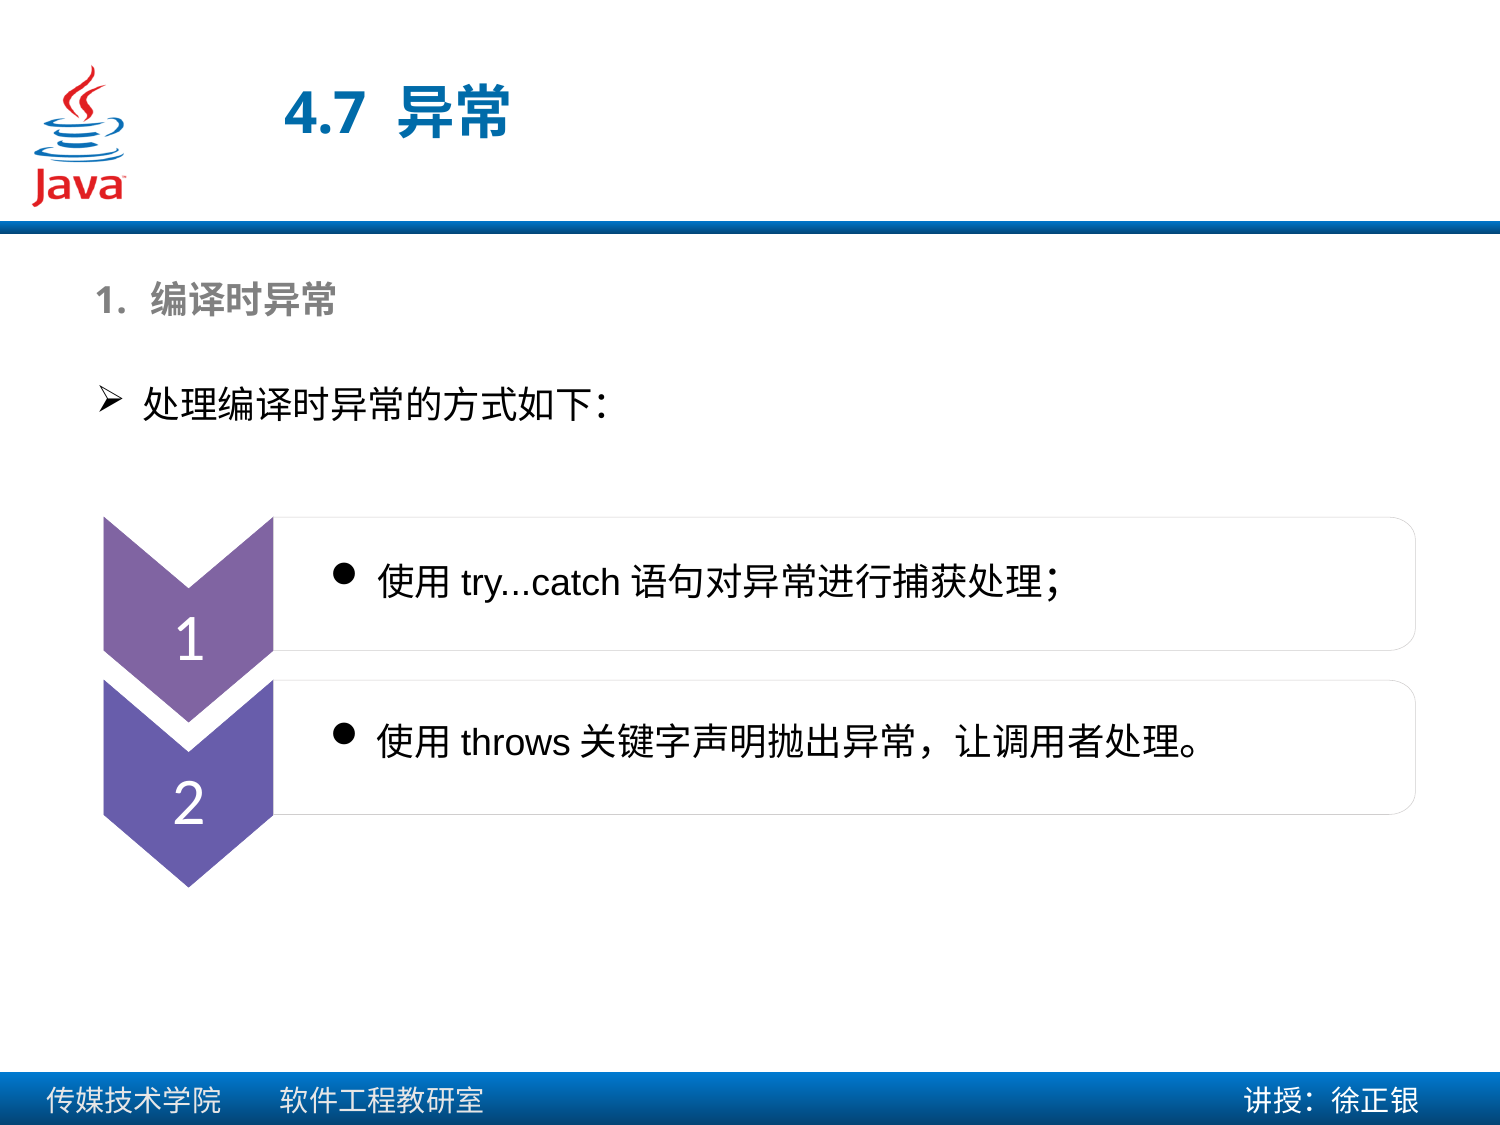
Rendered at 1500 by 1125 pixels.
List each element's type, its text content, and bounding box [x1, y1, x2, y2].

text_box 编译时异常 [79, 268, 1416, 328]
text_box 4.7 异常 [269, 63, 1081, 156]
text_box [103, 680, 1416, 888]
text_box 处理编译时异常的方式如下： [81, 328, 1419, 434]
picture [3, 55, 160, 215]
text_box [103, 517, 1416, 680]
